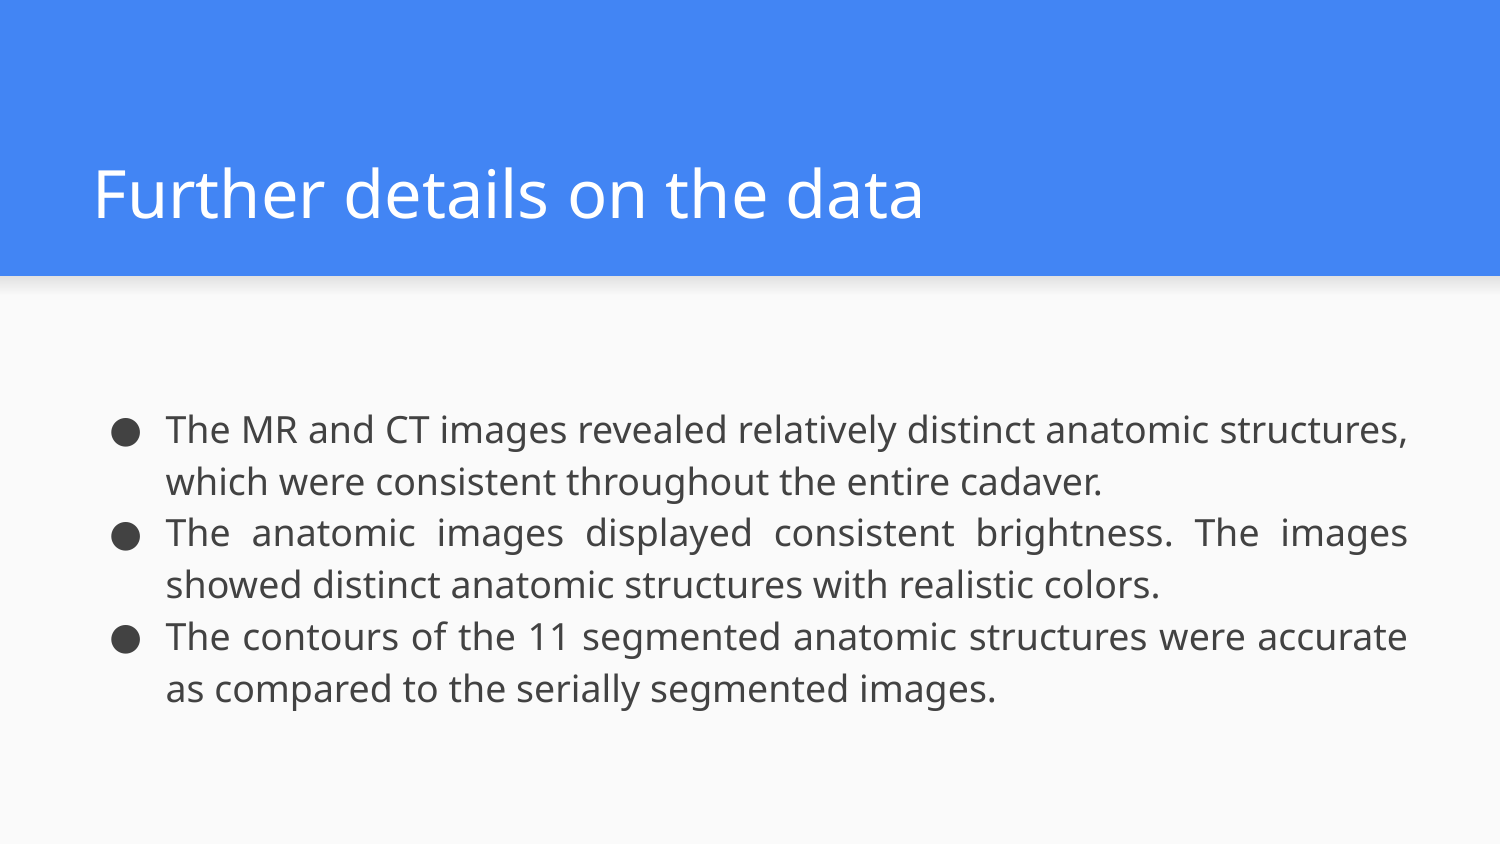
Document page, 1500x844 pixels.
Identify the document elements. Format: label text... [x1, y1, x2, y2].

title Further details on the data [77, 121, 1427, 248]
list The MR and CT images revealed relatively distinct anatomic structures, which were consistent throughout the entire cadaver. The anatomic images displayed consistent brightness. The images showed distinct anatomic structures with realistic colors. The contours of the 11 segmented anatomic structures were accurate as compared to the serially segmented images. [75, 384, 1425, 720]
